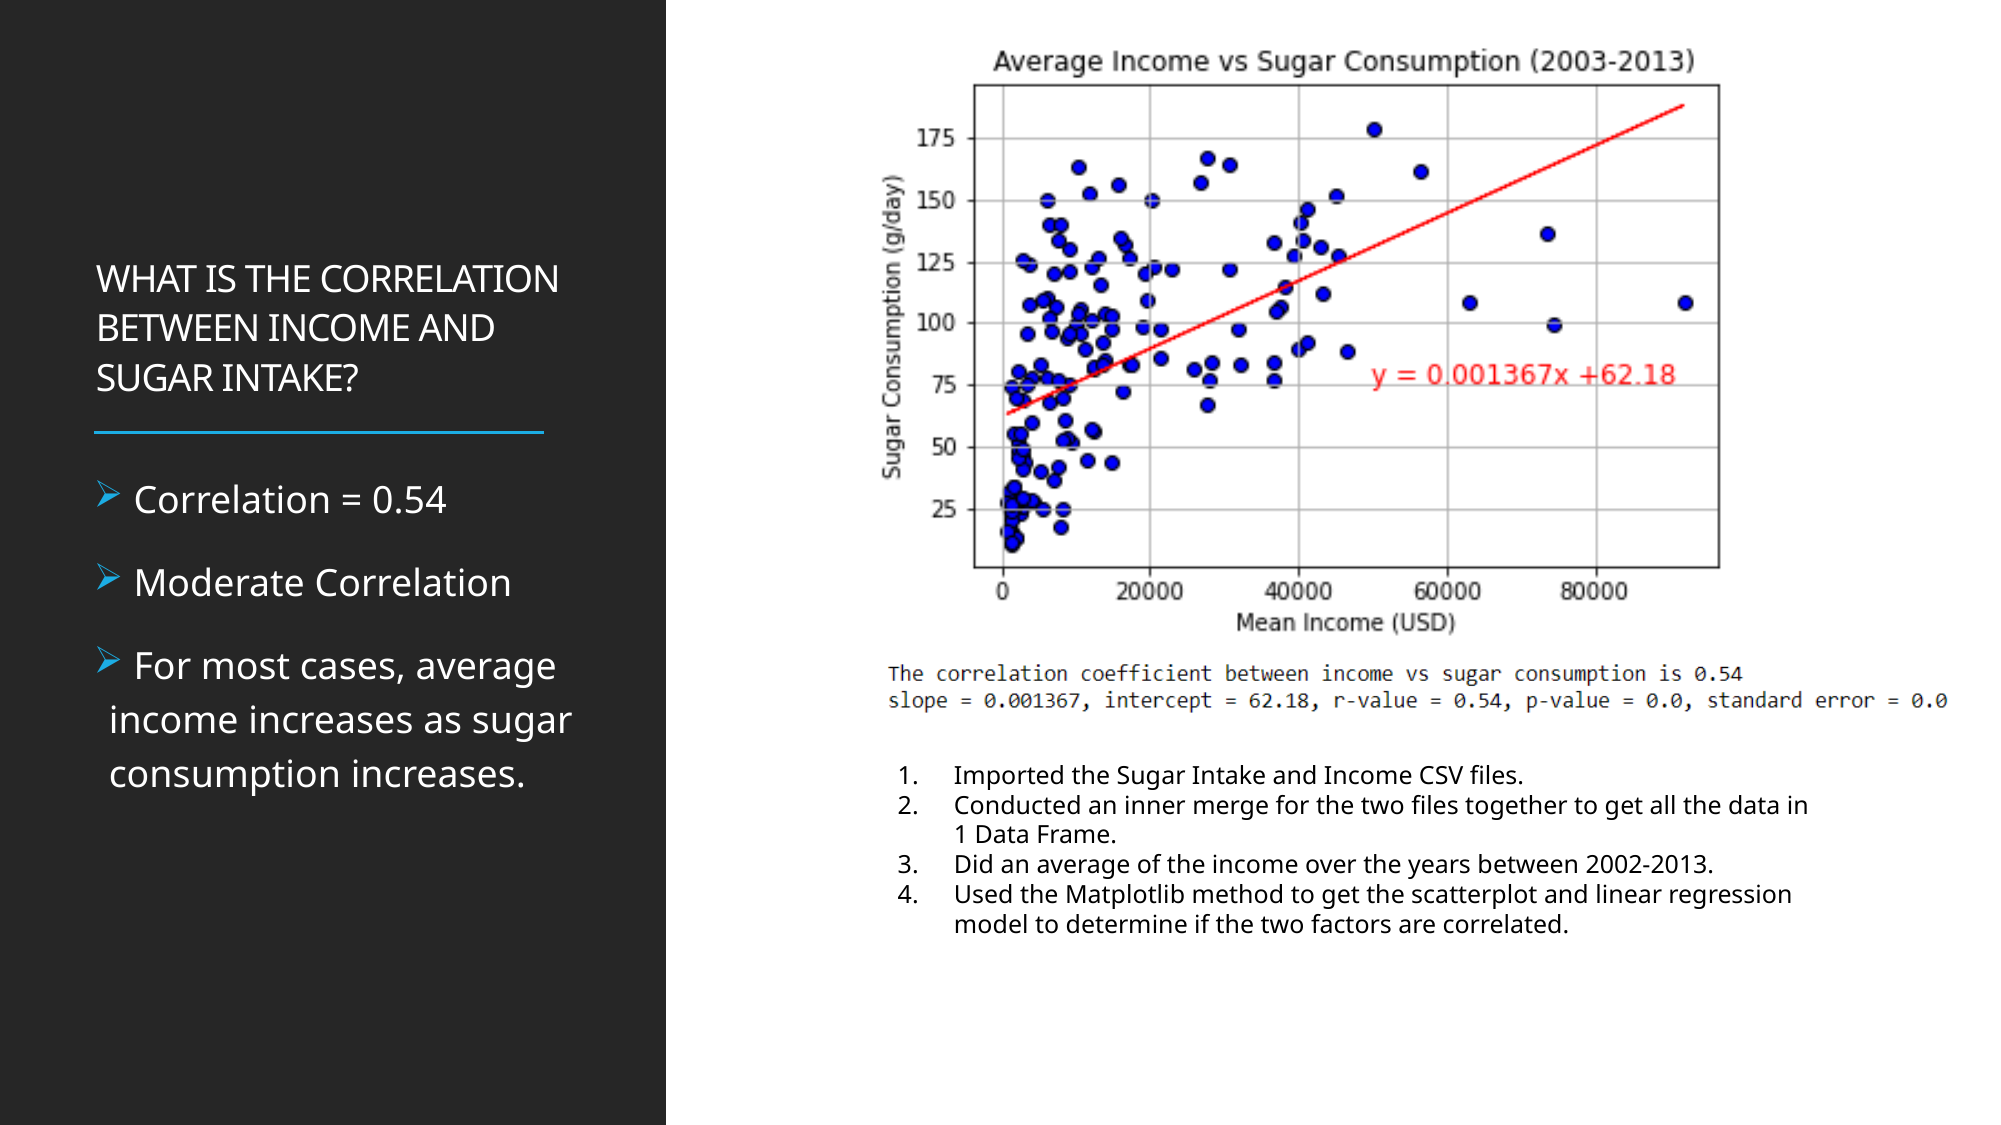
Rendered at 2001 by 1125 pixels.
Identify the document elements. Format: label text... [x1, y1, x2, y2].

text_box Correlation = 0.54 Moderate Correlation For most cases, average income increases as sugar consumption increases. [93, 459, 587, 983]
text_box Imported the Sugar Intake and Income CSV files. Conducted an inner merge for the two files together to get all the data in 1 Data Frame. Did an average of the income over the years between 2002-2013. Used the Matplotlib method to get the scatterplot and linear regression model to determine if the two factors are correlated. [882, 751, 1843, 1037]
text_box [667, 0, 2000, 1125]
picture [882, 653, 1976, 715]
title WHAT IS THE CORRELATION BETWEEN INCOME AND SUGAR INTAKE? [80, 84, 587, 407]
text_box [0, 0, 667, 1125]
picture [853, 6, 1815, 648]
